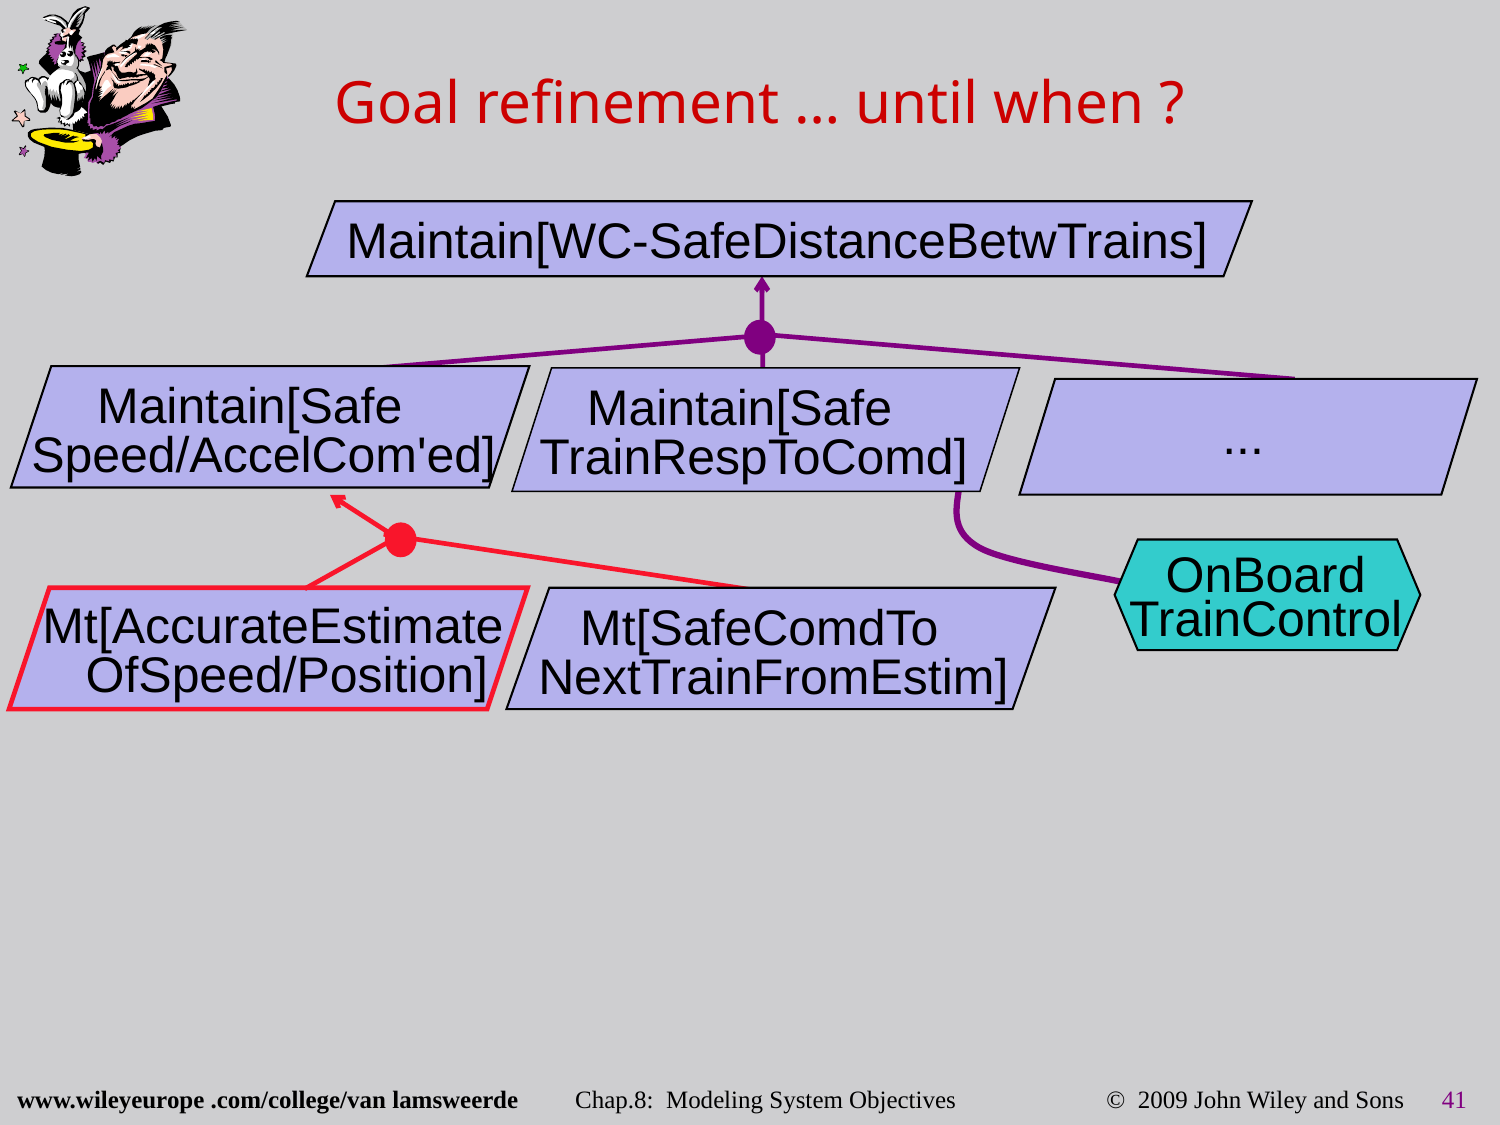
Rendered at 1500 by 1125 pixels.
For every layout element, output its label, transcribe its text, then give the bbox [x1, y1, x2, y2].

text_box Maintain[WC-SafeDistanceBetwTrains] [331, 201, 1224, 277]
text_box ... [1207, 396, 1280, 472]
text_box Maintain[Safe TrainRespToComd] [496, 368, 983, 490]
text_box [1038, 587, 1056, 638]
text_box [745, 320, 775, 354]
text_box [306, 212, 331, 277]
text_box [754, 277, 770, 321]
text_box [329, 494, 386, 531]
text_box [385, 523, 416, 557]
text_box [1224, 201, 1252, 275]
text_box Mt[SafeComdTo NextTrainFromEstim] [481, 587, 1038, 709]
picture [11, 4, 190, 178]
text_box Mt[AccurateEstimate OfSpeed/Position] [10, 586, 536, 708]
text_box [956, 492, 1107, 579]
text_box Maintain[Safe Speed/AccelCom'ed] [0, 366, 513, 488]
title Goal refinement … until when ? [195, 37, 1470, 163]
text_box [551, 367, 1020, 482]
text_box [1019, 378, 1478, 495]
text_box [1112, 534, 1421, 651]
